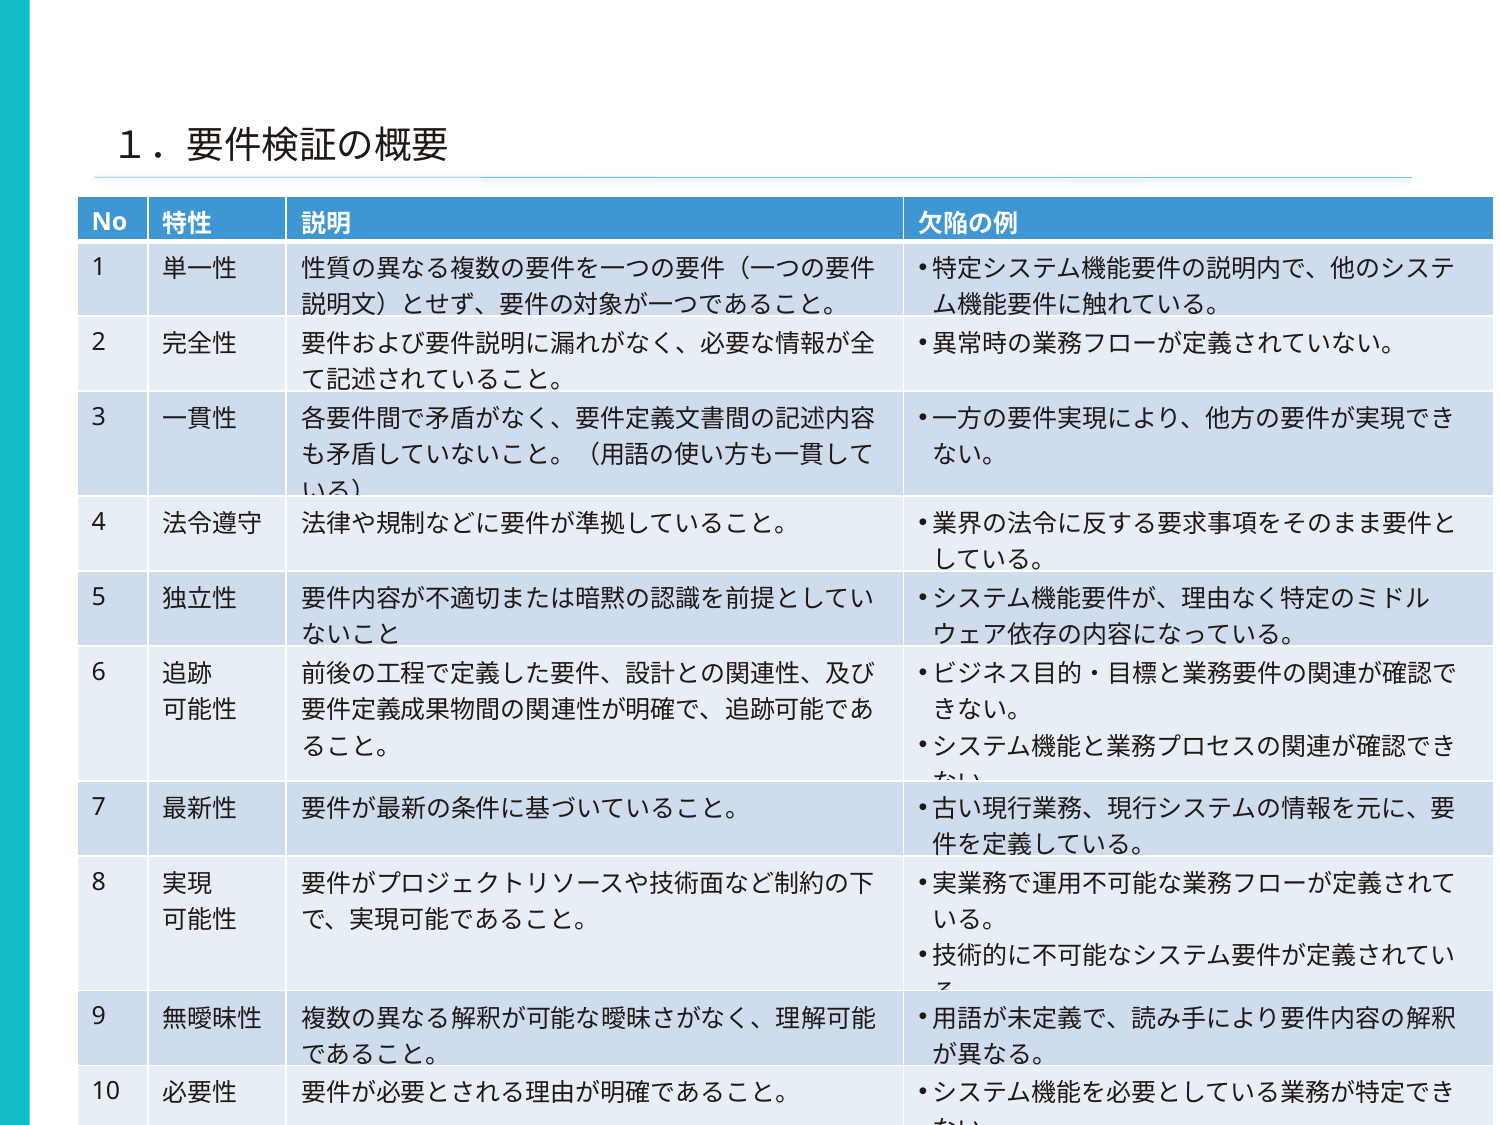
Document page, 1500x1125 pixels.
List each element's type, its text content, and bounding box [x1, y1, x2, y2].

table_cell 要件内容が不適切または暗黙の認識を前提としていないこと [287, 572, 903, 645]
table_cell 4 [78, 497, 147, 570]
table_cell 要件がプロジェクトリソースや技術面など制約の下で、実現可能であること。 [287, 857, 903, 990]
table_cell 性質の異なる複数の要件を一つの要件（一つの要件説明文）とせず、要件の対象が一つであること。 [287, 244, 903, 315]
table_cell 用語が未定義で、読み手により要件内容の解釈が異なる。 [904, 991, 1493, 1065]
picture [0, 0, 49, 1125]
list １．要件検証の概要 [97, 113, 1199, 173]
table_cell 3 [78, 392, 147, 495]
table_cell 実現 可能性 [149, 857, 285, 990]
table_cell 法令遵守 [149, 497, 285, 570]
table_cell 古い現行業務、現行システムの情報を元に、要件を定義している。 [904, 782, 1493, 855]
table_header 特性 [149, 197, 285, 239]
table_cell 8 [78, 857, 147, 990]
table_header No [78, 197, 147, 239]
table_cell 一方の要件実現により、他方の要件が実現できない。 [904, 392, 1493, 495]
table_cell 7 [78, 782, 147, 855]
table_cell 要件が必要とされる理由が明確であること。 [287, 1066, 903, 1125]
table_cell 完全性 [149, 317, 285, 390]
table_cell 一貫性 [149, 392, 285, 495]
table_cell システム機能を必要としている業務が特定できない。 [904, 1066, 1493, 1125]
table_cell 10 [78, 1066, 147, 1125]
table_cell 追跡 可能性 [149, 647, 285, 780]
table_cell 9 [78, 991, 147, 1065]
table_cell ビジネス目的・目標と業務要件の関連が確認できない。 システム機能と業務プロセスの関連が確認できない。 [904, 647, 1493, 780]
table_cell 必要性 [149, 1066, 285, 1125]
table_cell 各要件間で矛盾がなく、要件定義文書間の記述内容も矛盾していないこと。（用語の使い方も一貫している） [287, 392, 903, 495]
table_cell 要件が最新の条件に基づいていること。 [287, 782, 903, 855]
table_cell 特定システム機能要件の説明内で、他のシステム機能要件に触れている。 [904, 244, 1493, 315]
table_cell 実業務で運用不可能な業務フローが定義されている。 技術的に不可能なシステム要件が定義されている。 [904, 857, 1493, 990]
table_cell 独立性 [149, 572, 285, 645]
table_cell 異常時の業務フローが定義されていない。 [904, 317, 1493, 390]
table_cell 6 [78, 647, 147, 780]
table_cell システム機能要件が、理由なく特定のミドルウェア依存の内容になっている。 [904, 572, 1493, 645]
table_cell 1 [78, 244, 147, 315]
table_cell 複数の異なる解釈が可能な曖昧さがなく、理解可能であること。 [287, 991, 903, 1065]
table_header 説明 [287, 197, 903, 239]
table_cell 要件および要件説明に漏れがなく、必要な情報が全て記述されていること。 [287, 317, 903, 390]
table_cell 無曖昧性 [149, 991, 285, 1065]
table_cell 2 [78, 317, 147, 390]
table_header 欠陥の例 [904, 197, 1493, 239]
table_cell 単一性 [149, 244, 285, 315]
table_cell 前後の工程で定義した要件、設計との関連性、及び要件定義成果物間の関連性が明確で、追跡可能であること。 [287, 647, 903, 780]
table_cell 5 [78, 572, 147, 645]
table_cell 法律や規制などに要件が準拠していること。 [287, 497, 903, 570]
table_cell 業界の法令に反する要求事項をそのまま要件としている。 [904, 497, 1493, 570]
table_cell 最新性 [149, 782, 285, 855]
